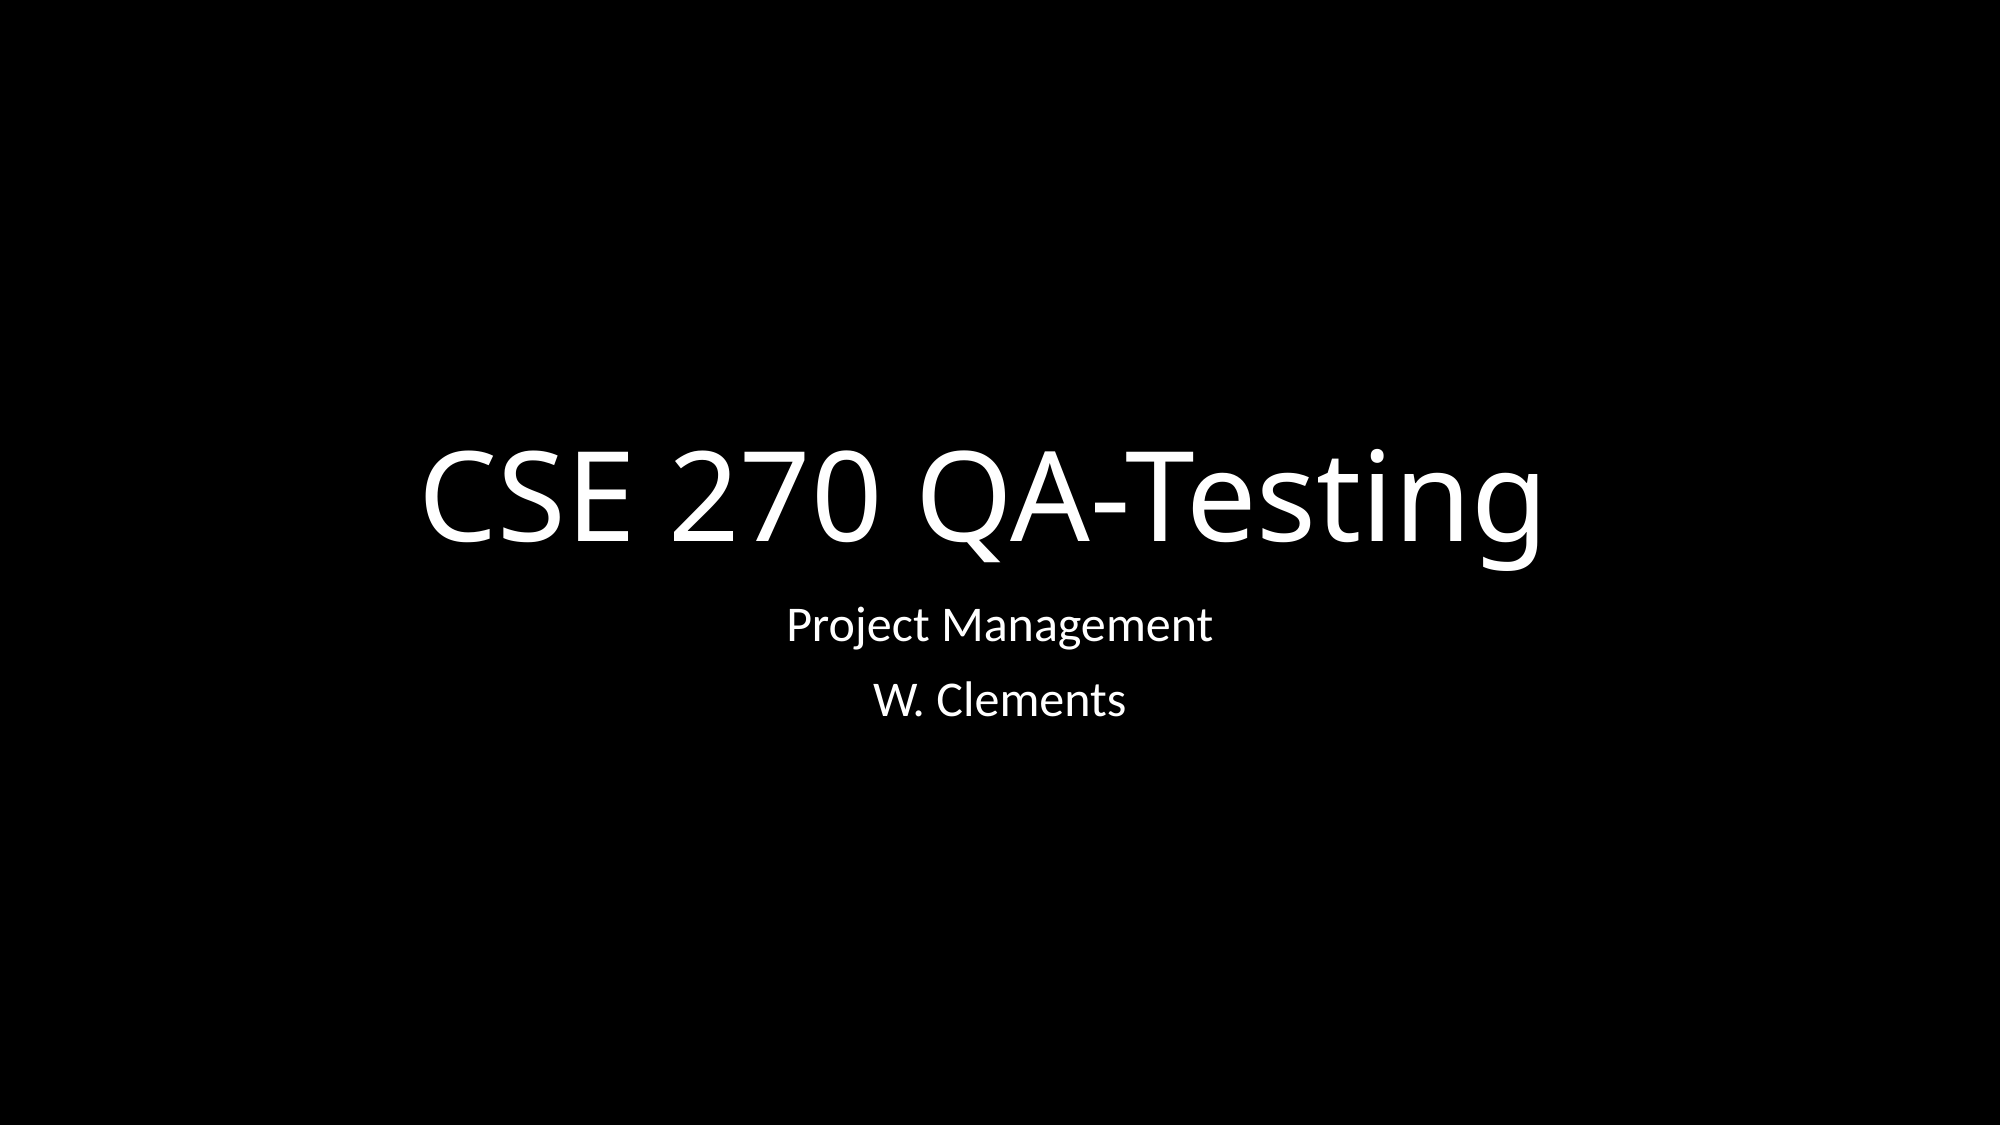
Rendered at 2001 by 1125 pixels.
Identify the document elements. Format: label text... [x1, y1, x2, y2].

subtitle Project Management W. Clements [249, 590, 1750, 863]
title CSE 270 QA-Testing [249, 184, 1750, 576]
